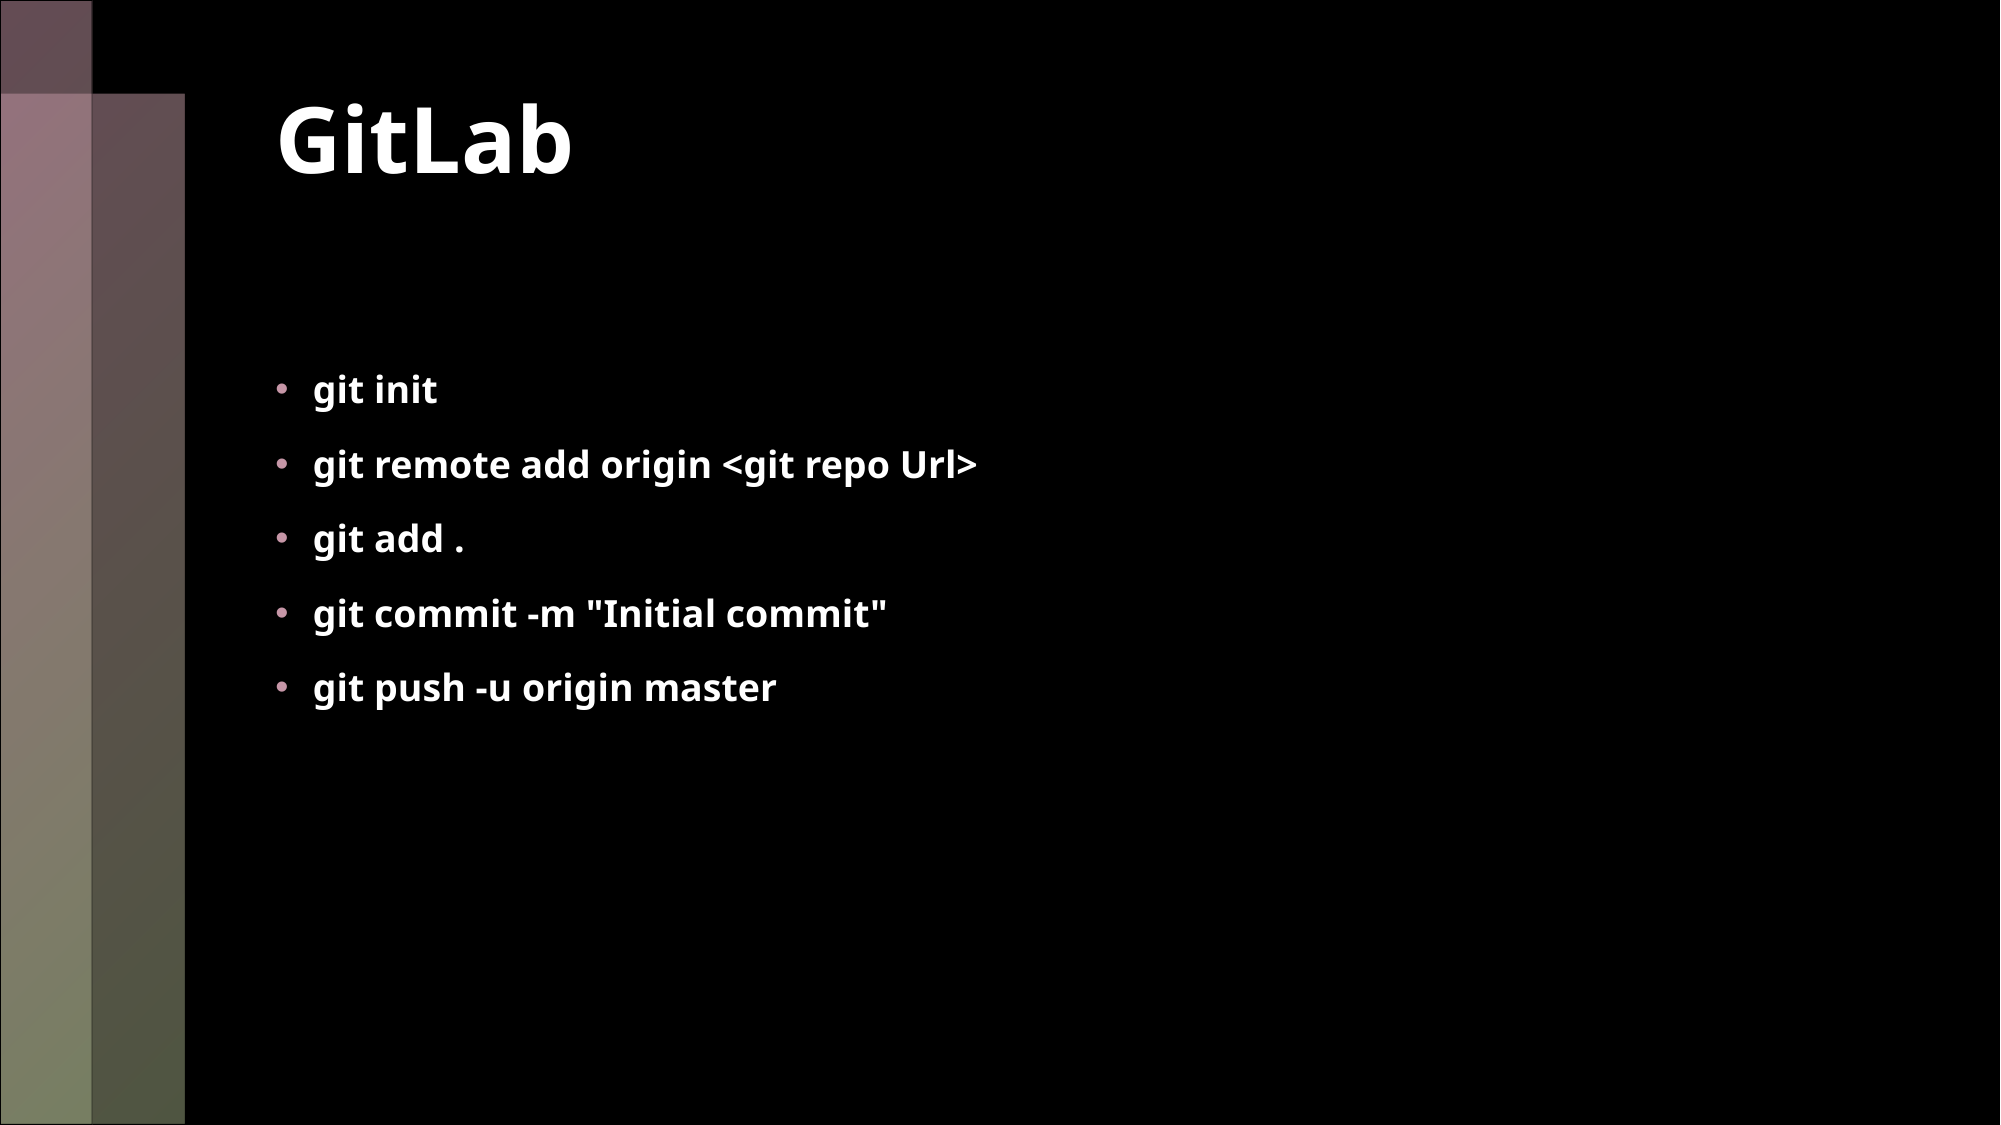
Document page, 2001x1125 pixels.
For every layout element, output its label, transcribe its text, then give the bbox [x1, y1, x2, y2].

list git init git remote add origin <git repo Url> git add . git commit -m "Initial commit" git push -u origin master [260, 354, 1817, 999]
title GitLab [260, 74, 1817, 329]
